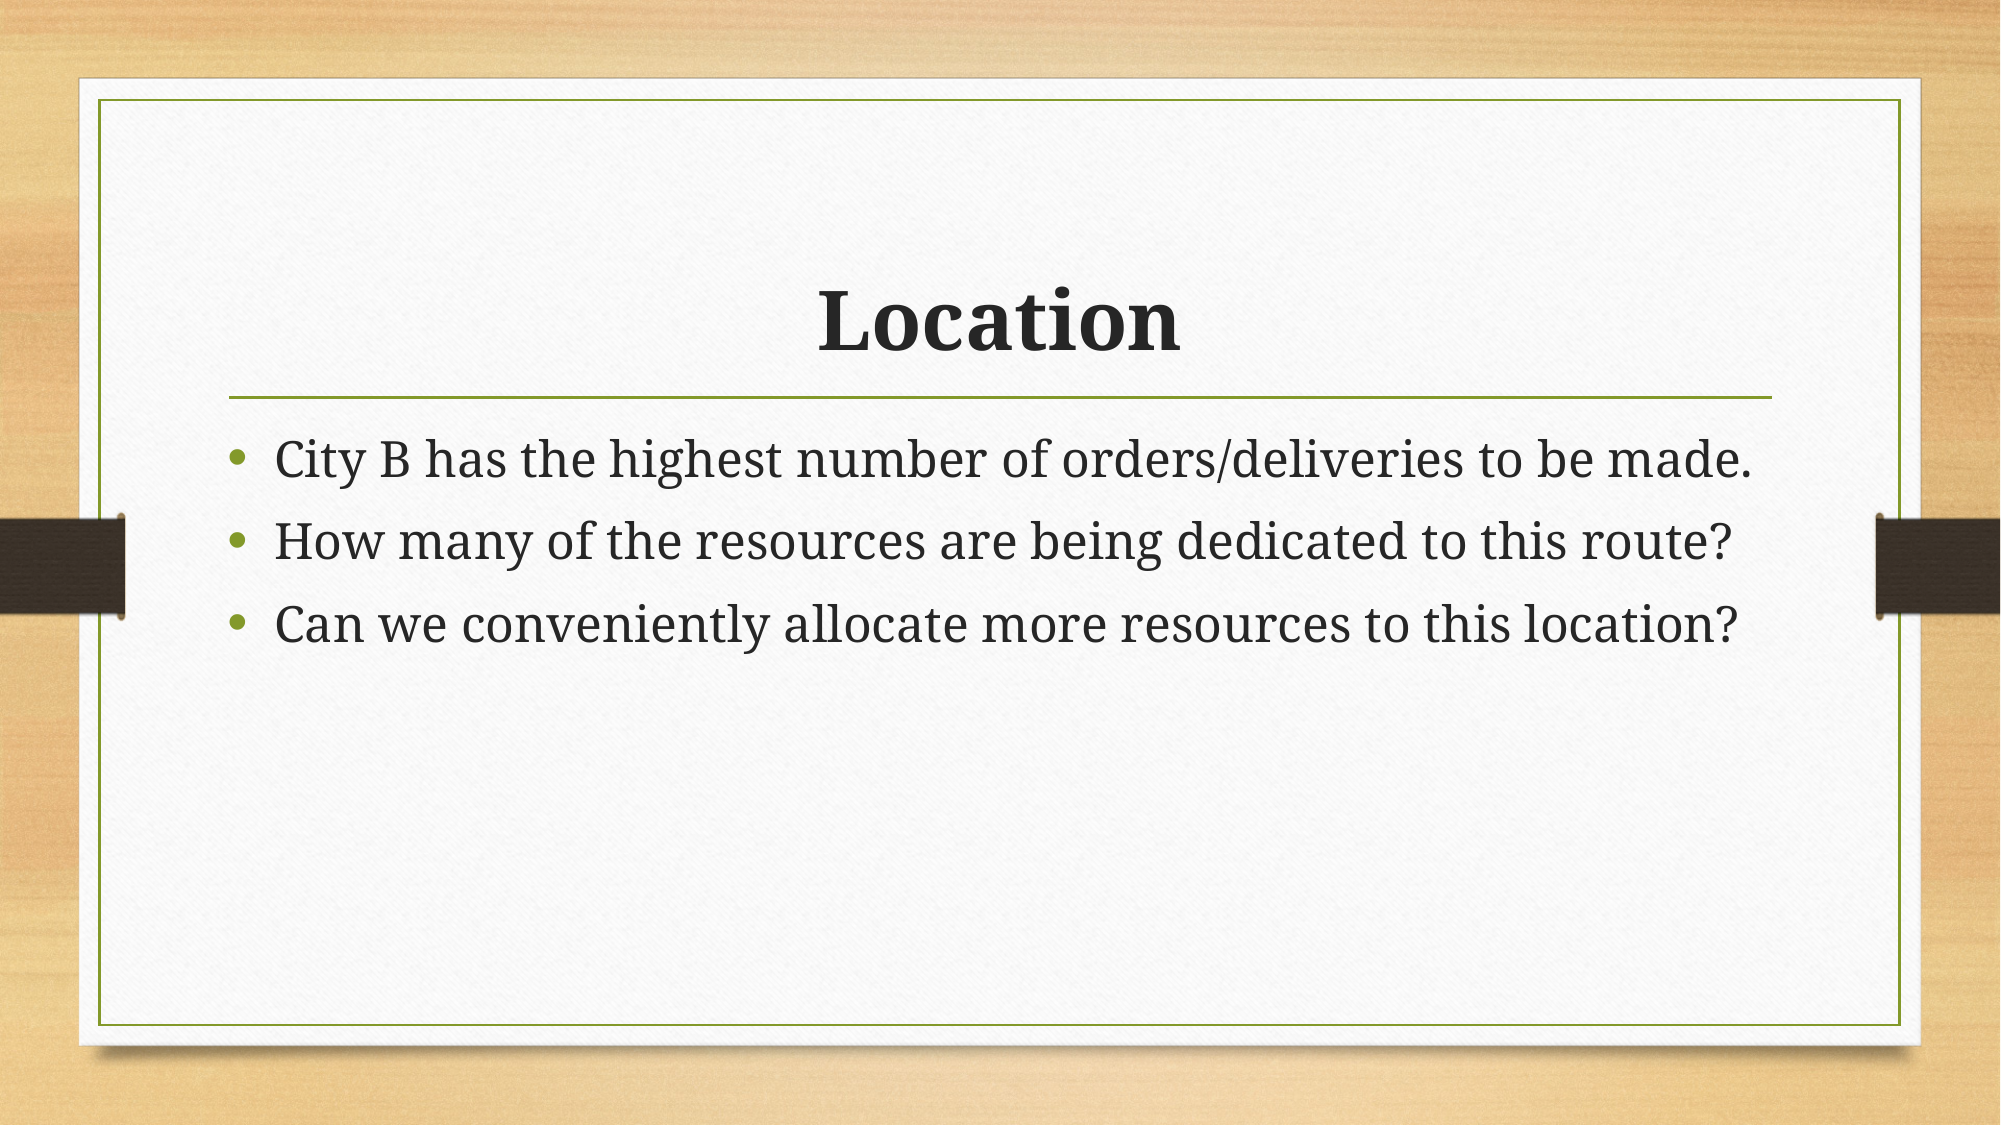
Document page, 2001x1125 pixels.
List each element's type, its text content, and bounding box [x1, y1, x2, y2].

title Location [212, 161, 1788, 375]
picture [0, 0, 2001, 1125]
list City B has the highest number of orders/deliveries to be made. How many of the resources are being dedicated to this route? Can we conveniently allocate more resources to this location? [212, 419, 1788, 964]
